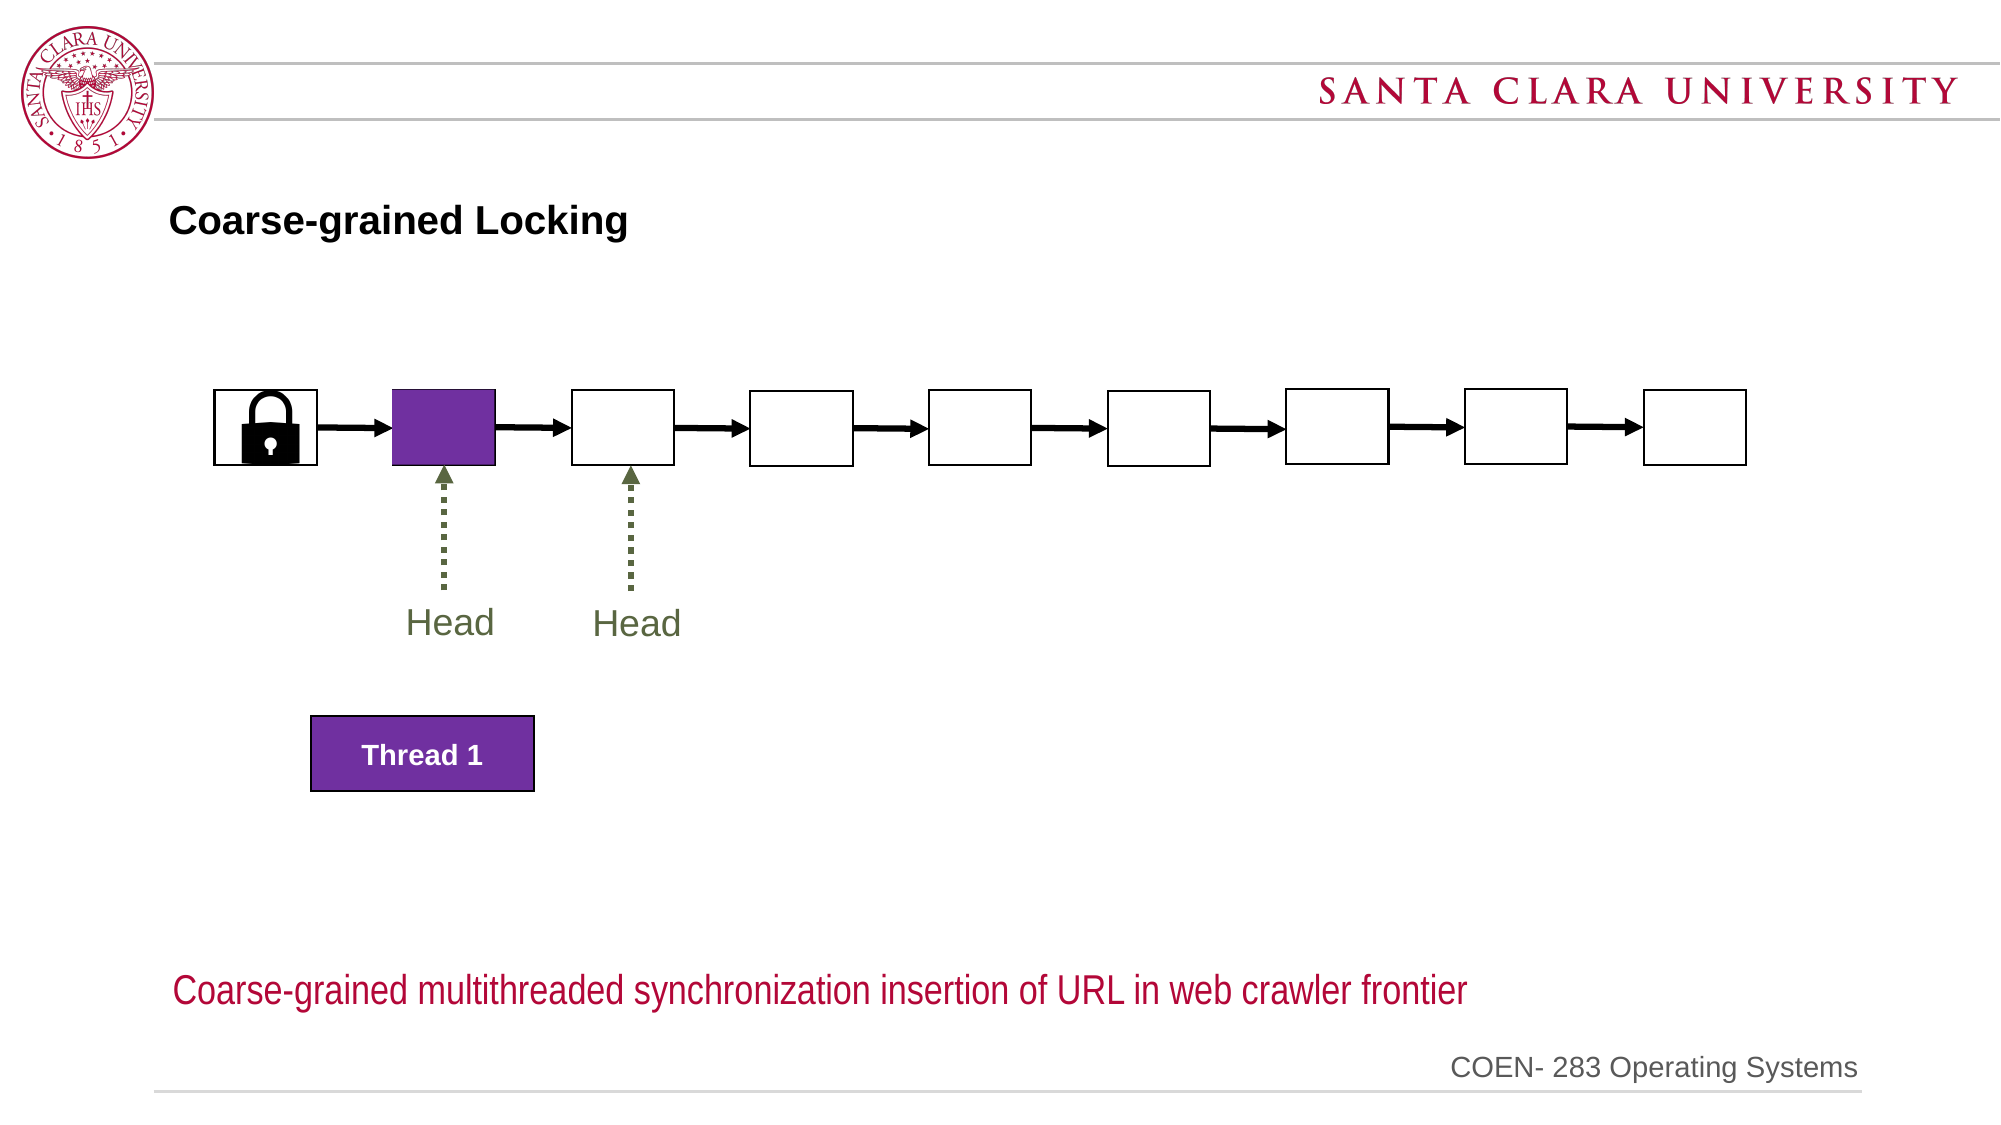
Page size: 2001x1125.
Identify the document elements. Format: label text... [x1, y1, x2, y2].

picture [221, 378, 320, 477]
title Coarse-grained Locking [153, 191, 1863, 251]
list COEN- 283 Operating Systems [1238, 1026, 1874, 1092]
picture [21, 26, 154, 159]
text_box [577, 465, 700, 652]
text_box Coarse-grained multithreaded synchronization insertion of URL in web crawler frontier [157, 955, 1906, 1020]
picture [1320, 77, 1958, 104]
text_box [393, 389, 1746, 467]
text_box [390, 464, 513, 651]
text_box [213, 389, 221, 466]
text_box Thread 1 [310, 715, 535, 792]
